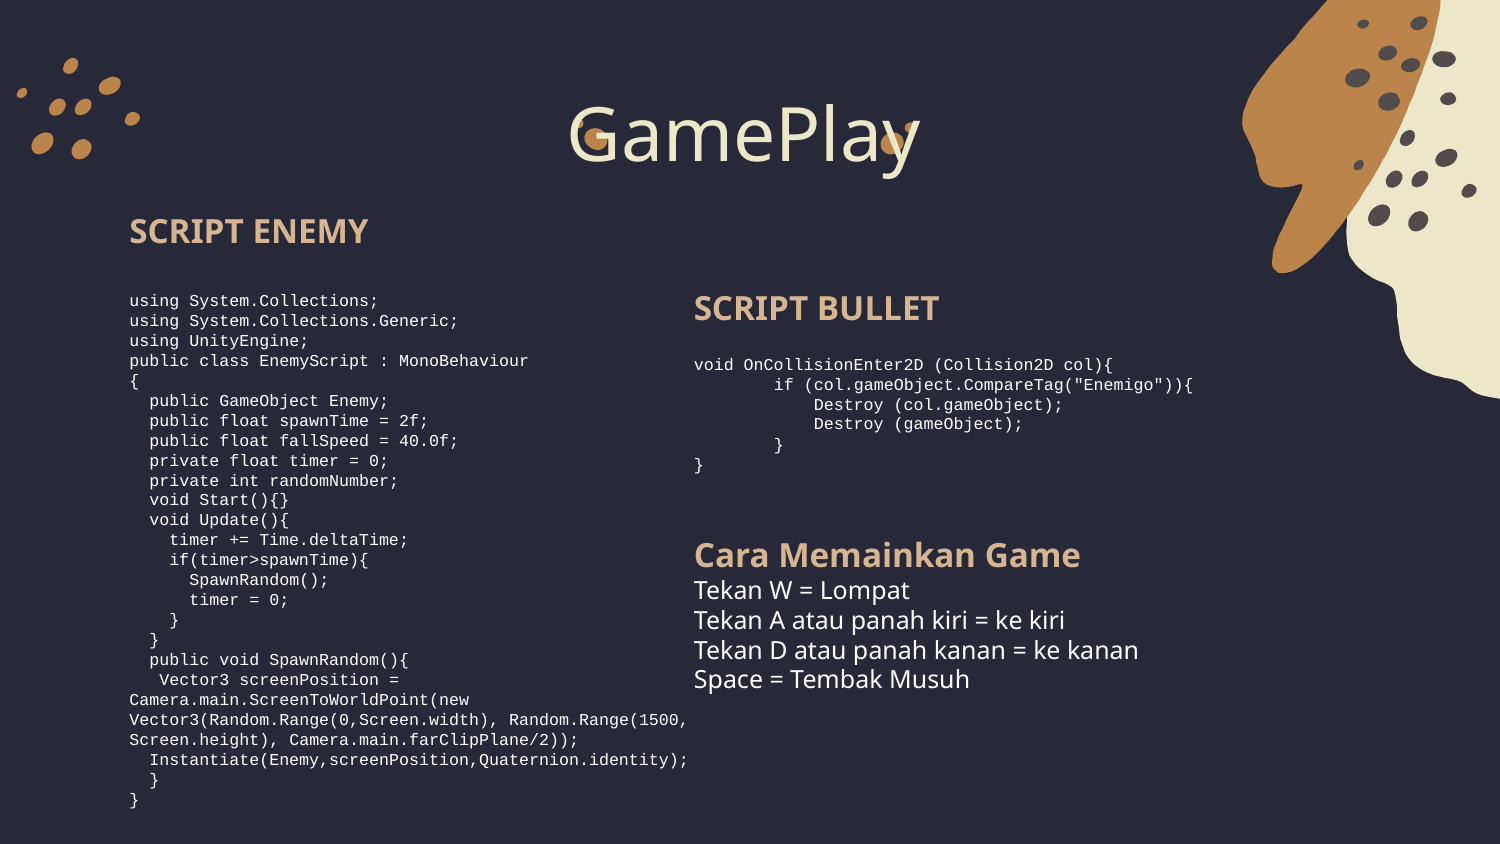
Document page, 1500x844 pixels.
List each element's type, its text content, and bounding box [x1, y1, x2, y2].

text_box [1353, 129, 1477, 232]
text_box Cara Memainkan Game Tekan W = Lompat Tekan A atau panah kiri = ke kiri Tekan D atau panah kanan = ke kanan Space = Tembak Musuh [679, 526, 1235, 702]
text_box SCRIPT BULLET void OnCollisionEnter2D (Collision2D col){ if (col.gameObject.CompareTag("Enemigo")){ Destroy (col.gameObject); Destroy (gameObject); } } [679, 280, 1441, 481]
text_box SCRIPT ENEMY using System.Collections; using System.Collections.Generic; using UnityEngine; public class EnemyScript : MonoBehaviour { public GameObject Enemy; public float spawnTime = 2f; public float fallSpeed = 40.0f; private float timer = 0; private int randomNumber; void Start(){} void Update(){ timer += Time.deltaTime; if(timer>spawnTime){ SpawnRandom(); timer = 0; } } public void SpawnRandom(){ Vector3 screenPosition = Camera.main.ScreenToWorldPoint(new Vector3(Random.Range(0,Screen.width), Random.Range(1500, Screen.height), Camera.main.farClipPlane/2)); Instantiate(Enemy,screenPosition,Quaternion.identity); } } [114, 202, 743, 816]
title GamePlay [265, 71, 1222, 166]
